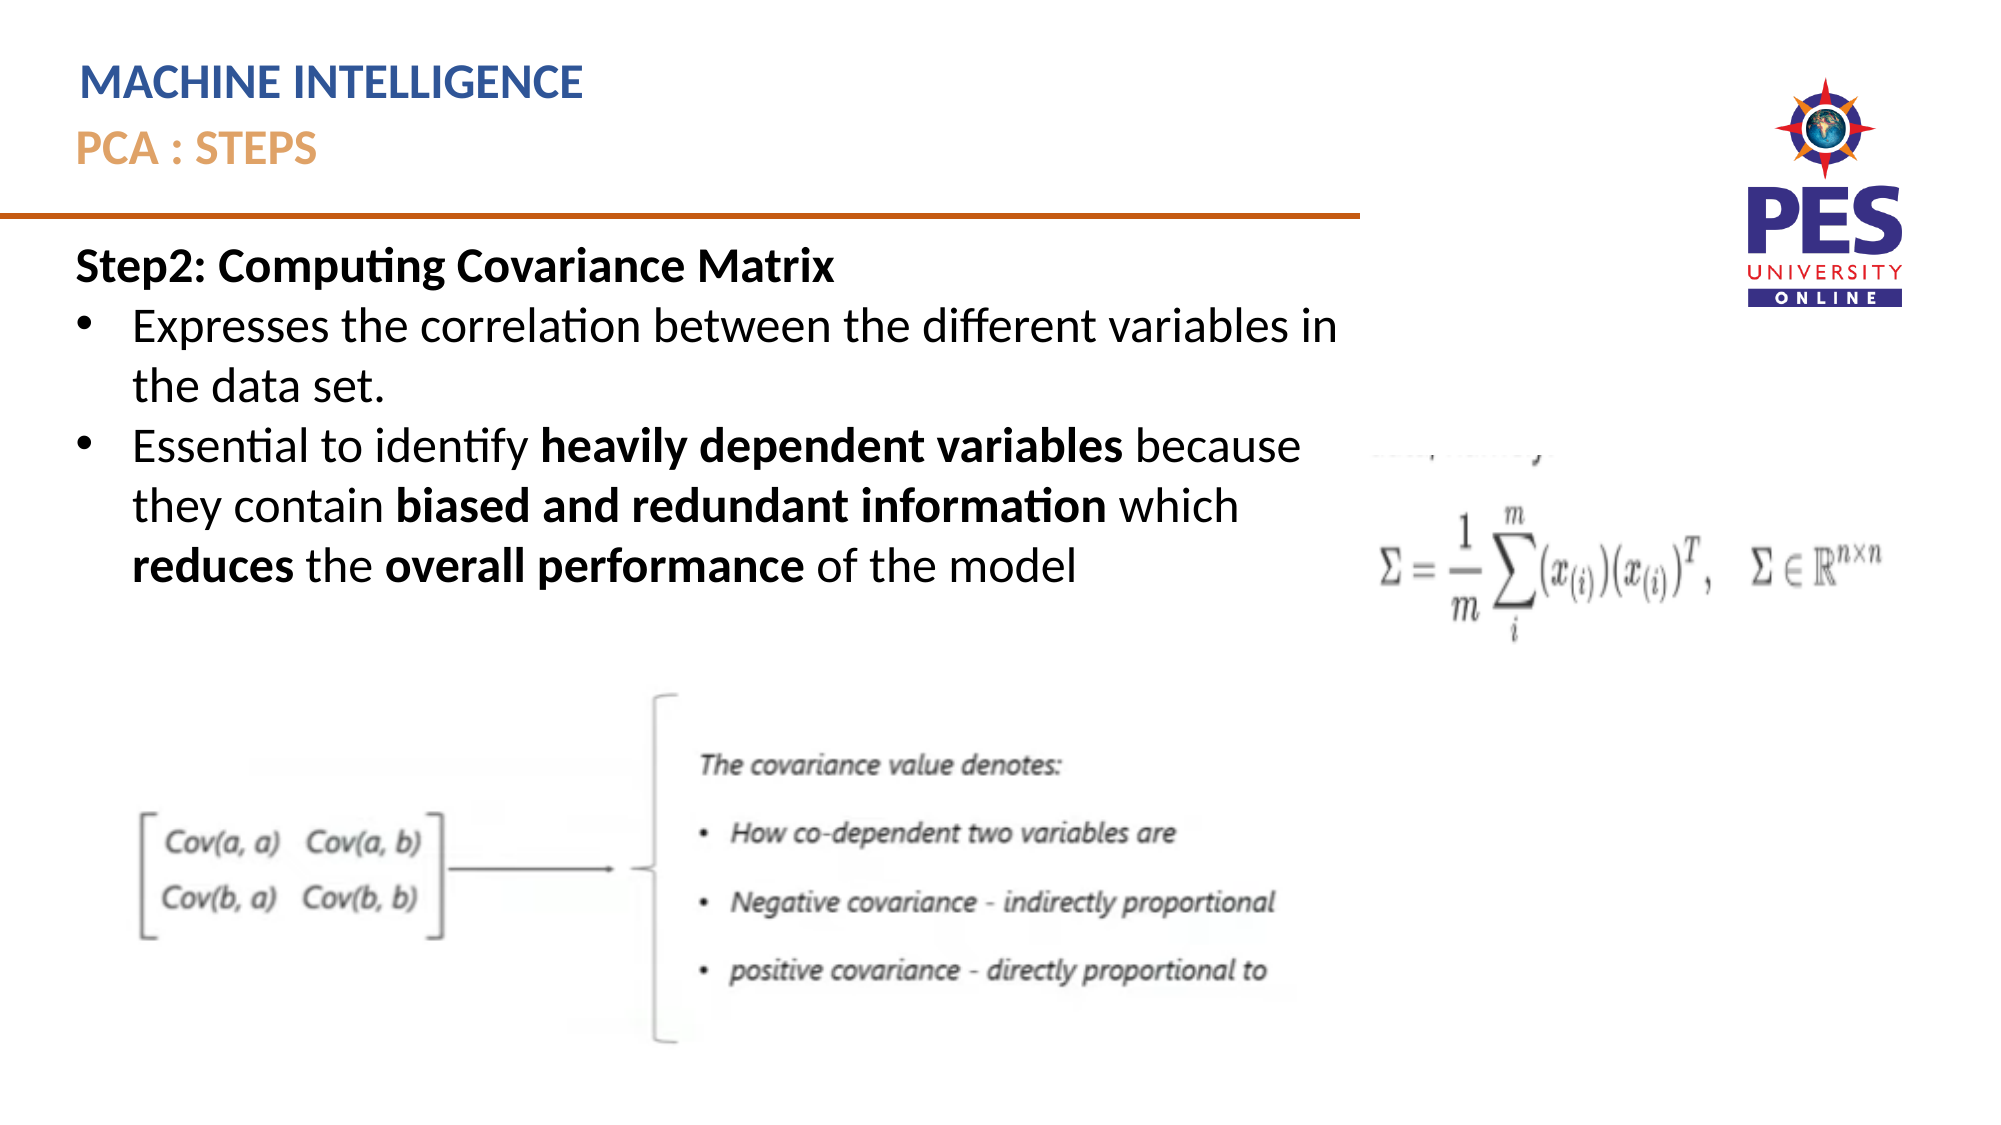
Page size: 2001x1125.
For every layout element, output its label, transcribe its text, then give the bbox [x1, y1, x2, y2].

picture [1748, 76, 1902, 307]
picture [1360, 455, 1939, 680]
text_box PCA : STEPS [60, 106, 1374, 182]
text_box Step2: Computing Covariance Matrix Expresses the correlation between the different variables in the data set. Essential to identify heavily dependent variables because they contain biased and redundant information which reduces the overall performance of the model [60, 225, 1361, 601]
text_box MACHINE INTELLIGENCE [64, 41, 1295, 117]
picture [98, 679, 1324, 1082]
